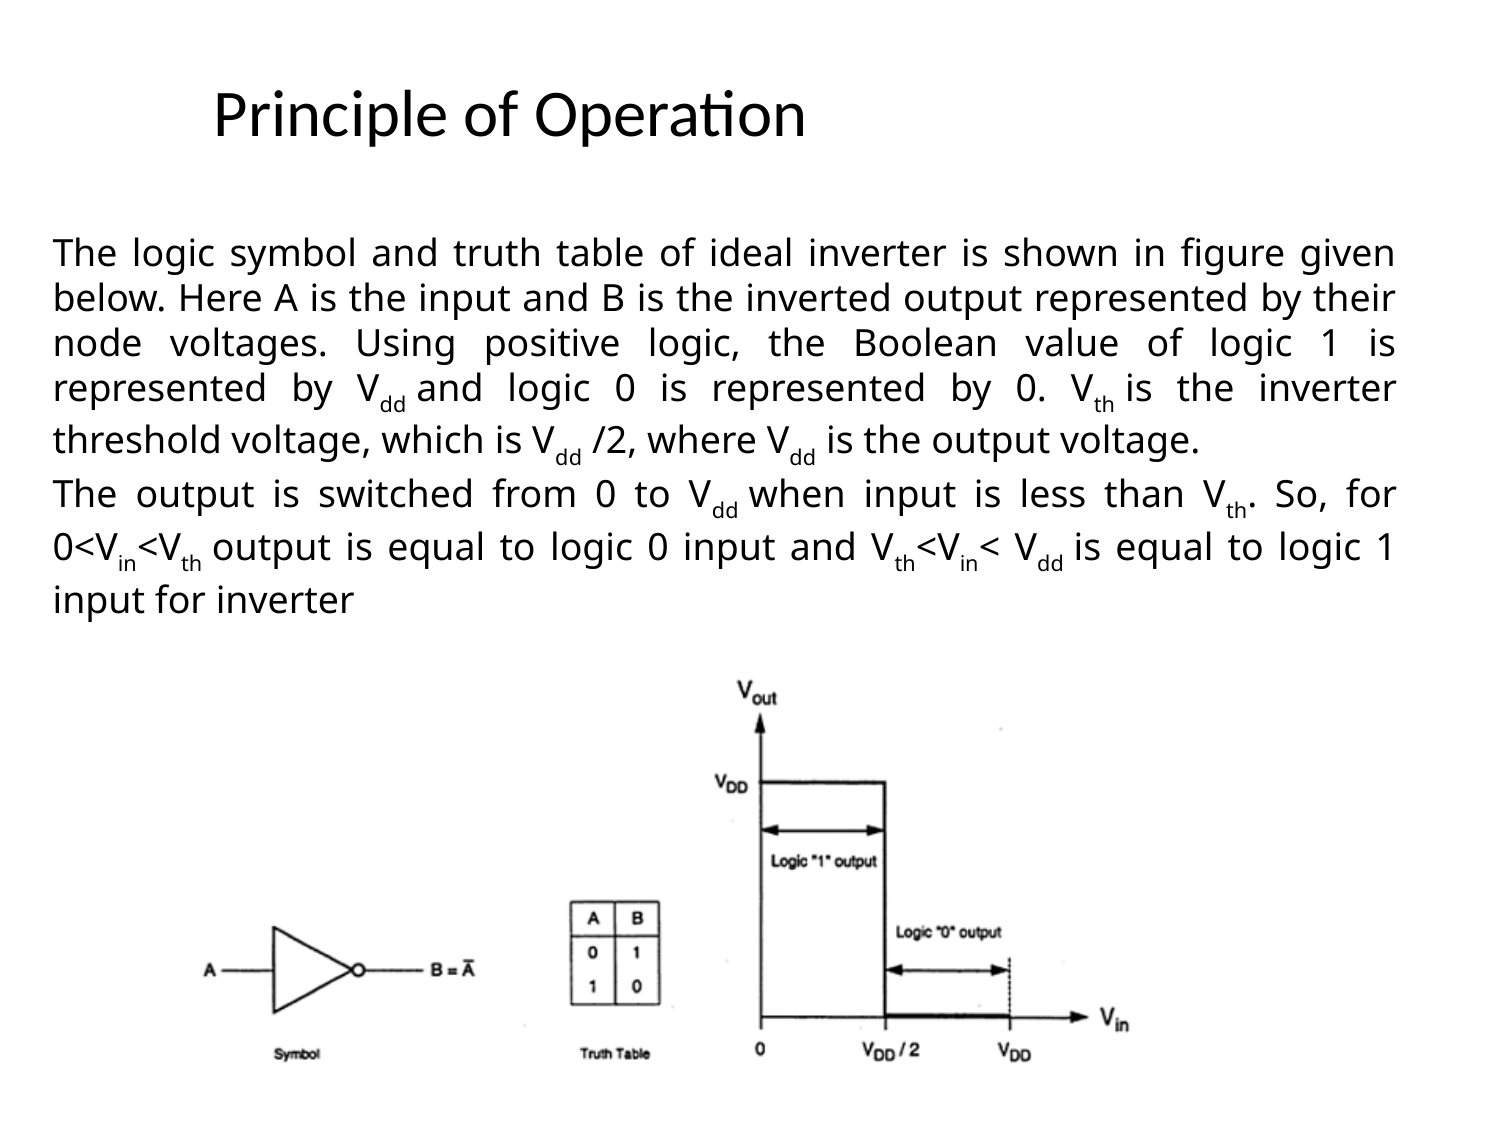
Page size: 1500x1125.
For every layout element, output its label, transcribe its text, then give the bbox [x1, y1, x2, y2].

text_box Principle of Operation [199, 62, 823, 158]
text_box The logic symbol and truth table of ideal inverter is shown in figure given below. Here A is the input and B is the inverted output represented by their node voltages. Using positive logic, the Boolean value of logic 1 is represented by Vdd and logic 0 is represented by 0. Vth is the inverter threshold voltage, which is Vdd /2, where Vdd is the output voltage. The output is switched from 0 to Vdd when input is less than Vth. So, for 0<Vin<Vth output is equal to logic 0 input and Vth<Vin< Vdd is equal to logic 1 input for inverter [37, 220, 1413, 628]
picture [197, 674, 1136, 1066]
